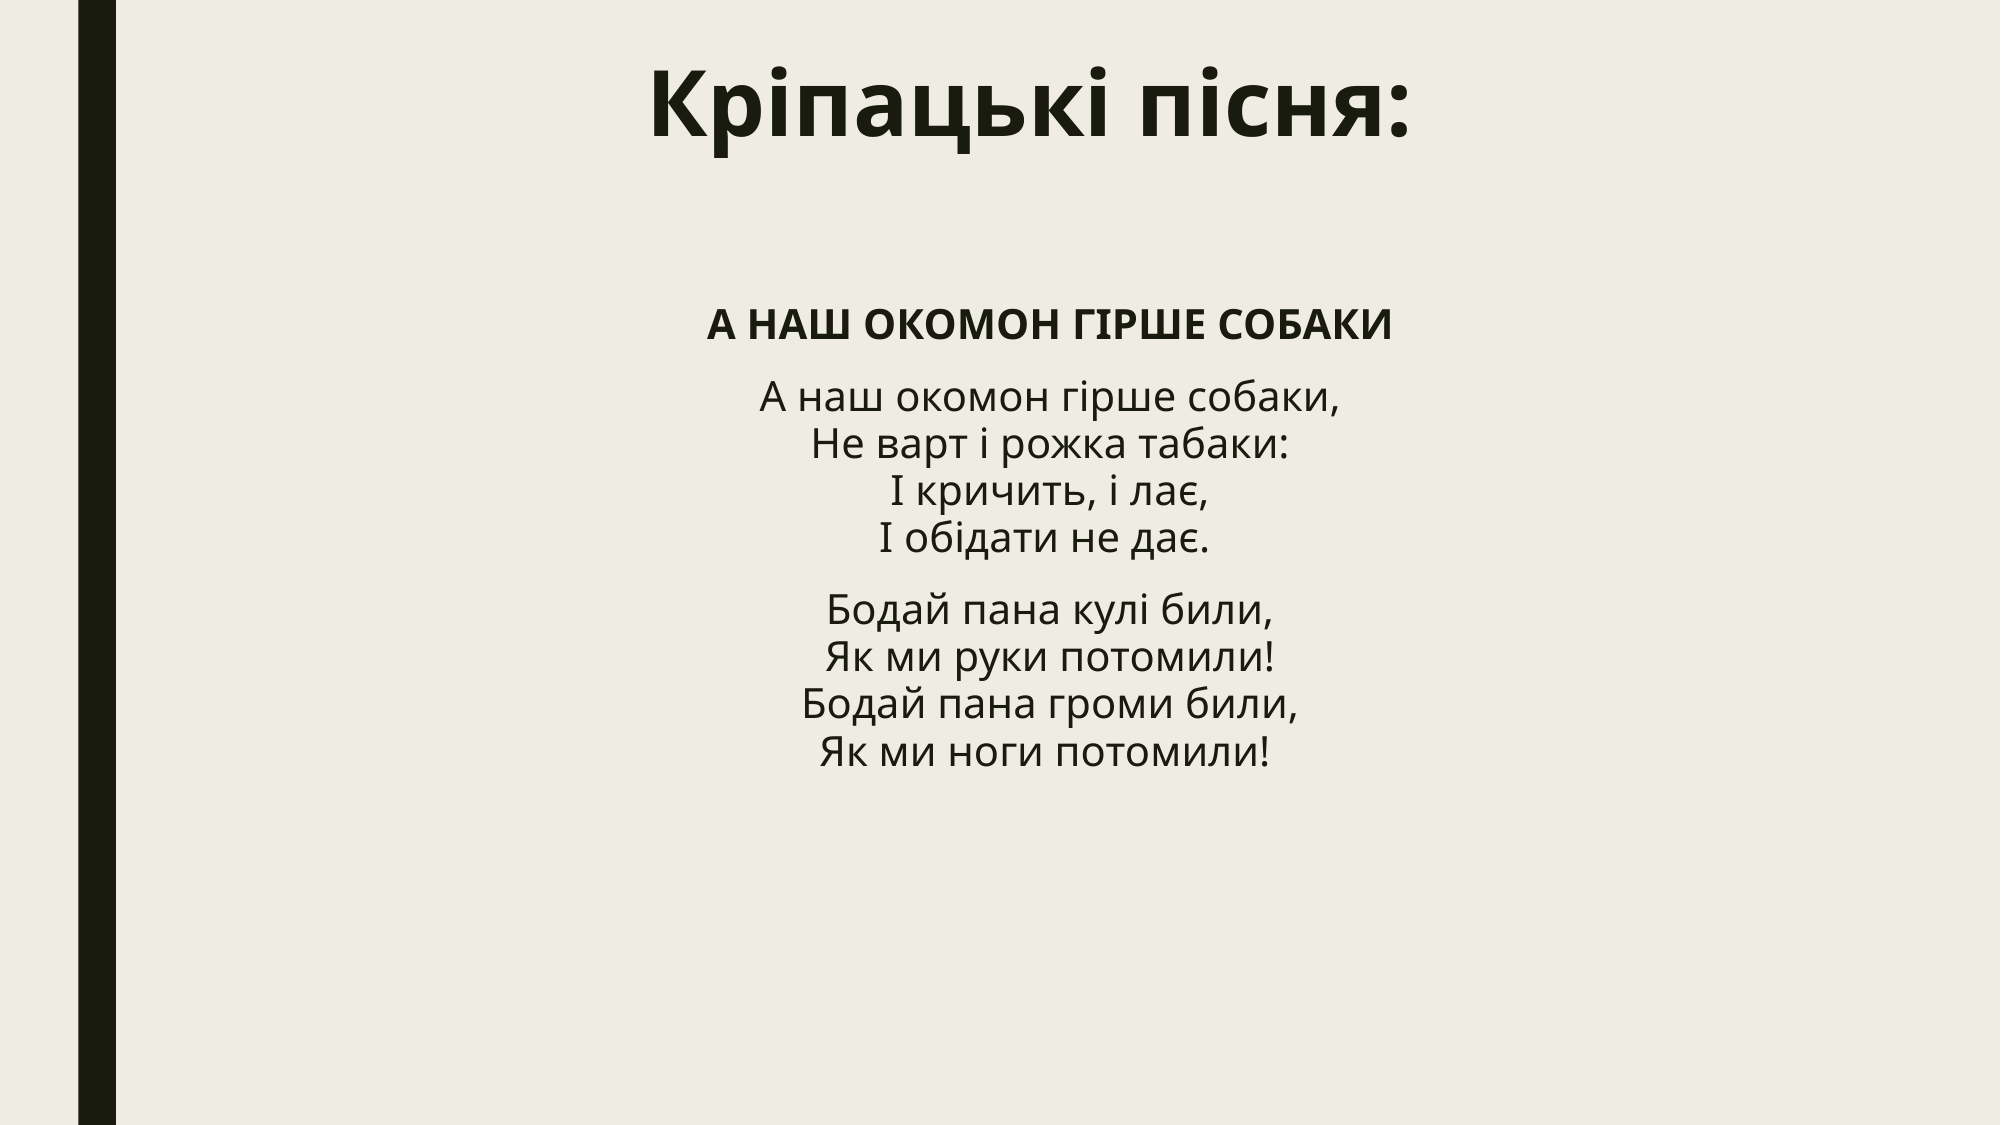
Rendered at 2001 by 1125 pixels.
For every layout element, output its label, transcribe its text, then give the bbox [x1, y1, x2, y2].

title Кріпацькі пісня: [242, 51, 1818, 294]
list А НАШ ОКОМОН ГІРШЕ СОБАКИ А наш окомон гірше собаки, Не варт і рожка табаки: І кричить, і лає, І обідати не дає. Бодай пана кулі били, Як ми руки потомили! Бодай пана громи били, Як ми ноги потомили! [100, 294, 2000, 1084]
